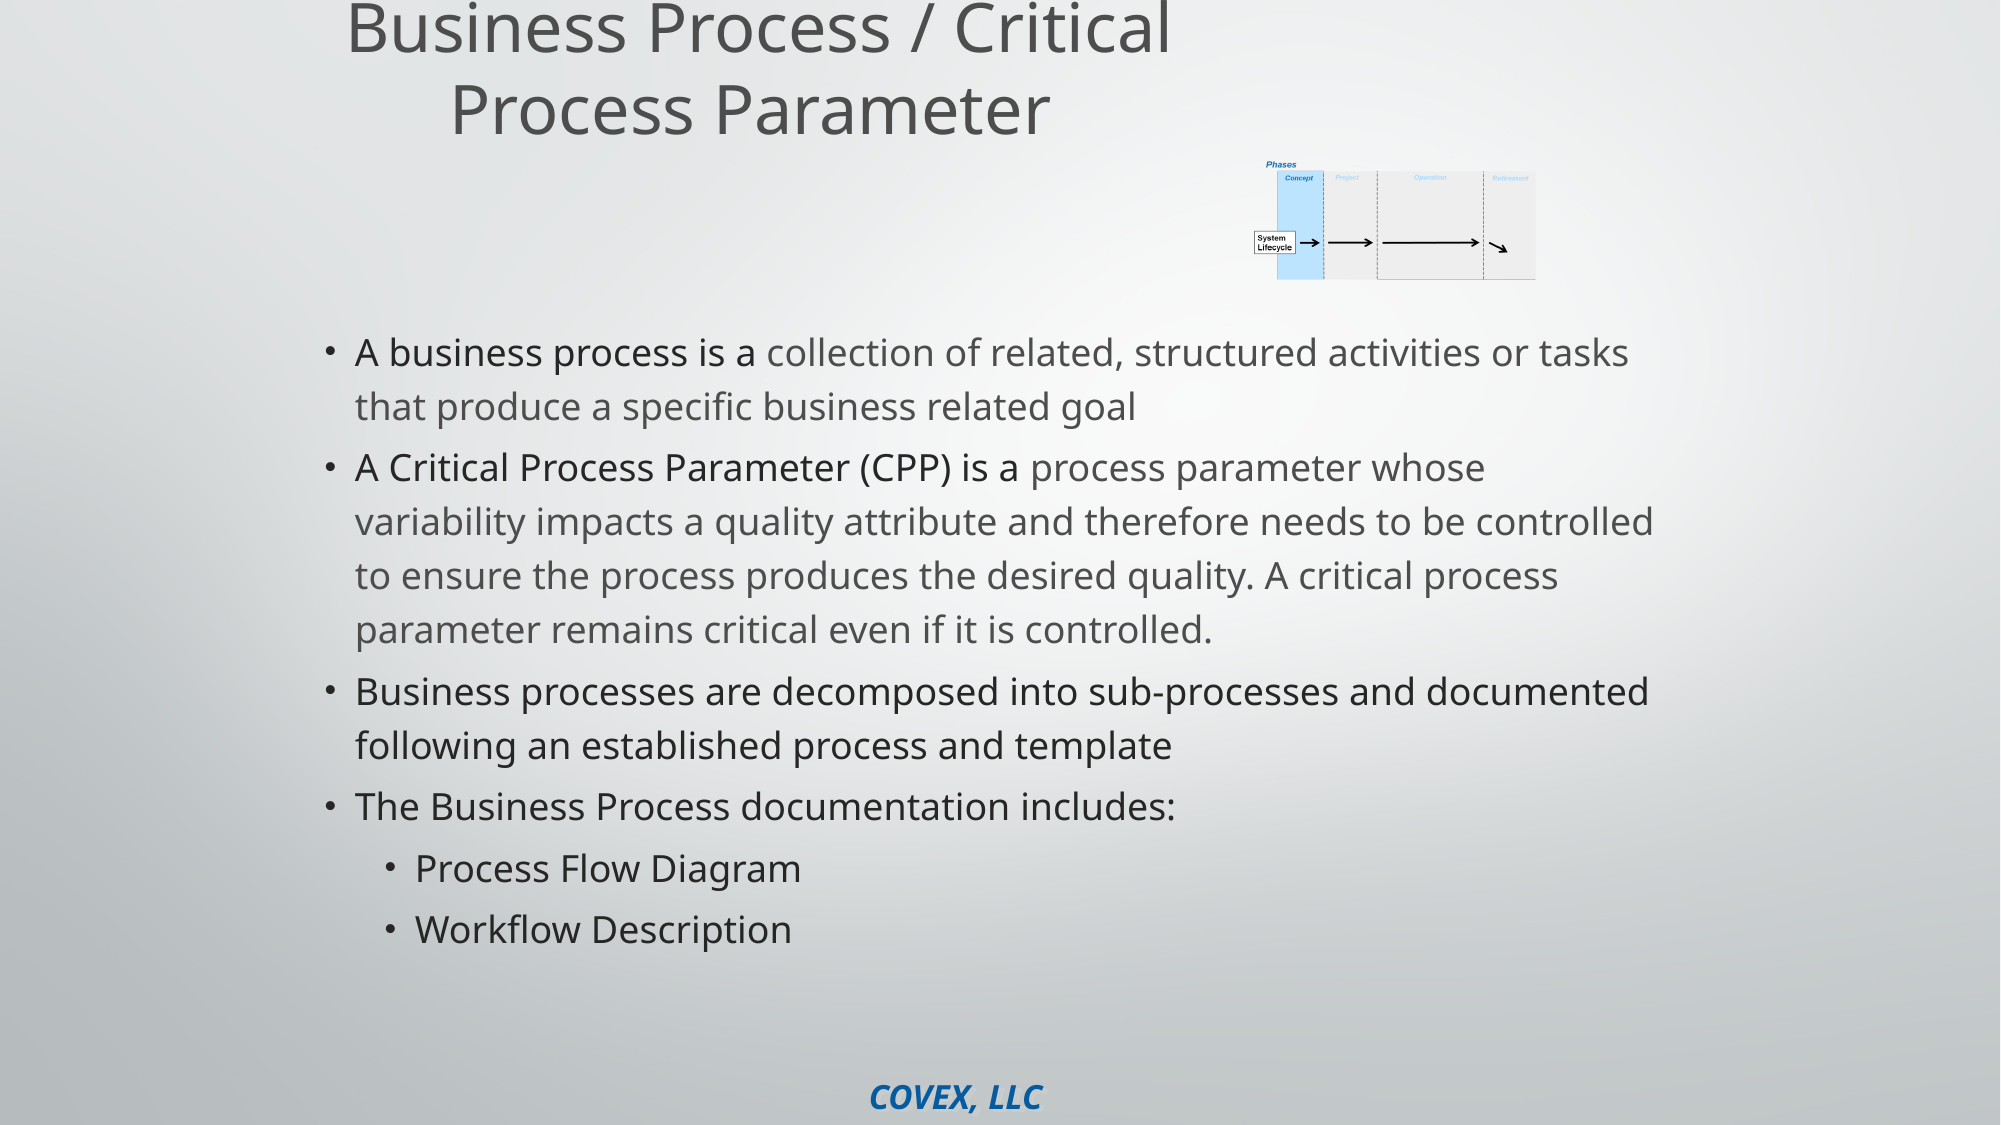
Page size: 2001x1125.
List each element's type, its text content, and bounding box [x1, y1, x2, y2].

picture [1252, 156, 1536, 280]
title Business Process / Critical Process Parameter [309, 0, 1210, 157]
text_box A business process is a collection of related, structured activities or tasks that produce a specific business related goal A Critical Process Parameter (CPP) is a process parameter whose variability impacts a quality attribute and therefore needs to be controlled to ensure the process produces the desired quality. A critical process parameter remains critical even if it is controlled. Business processes are decomposed into sub-processes and documented following an established process and template The Business Process documentation includes: Process Flow Diagram Workflow Description [309, 312, 1682, 1000]
